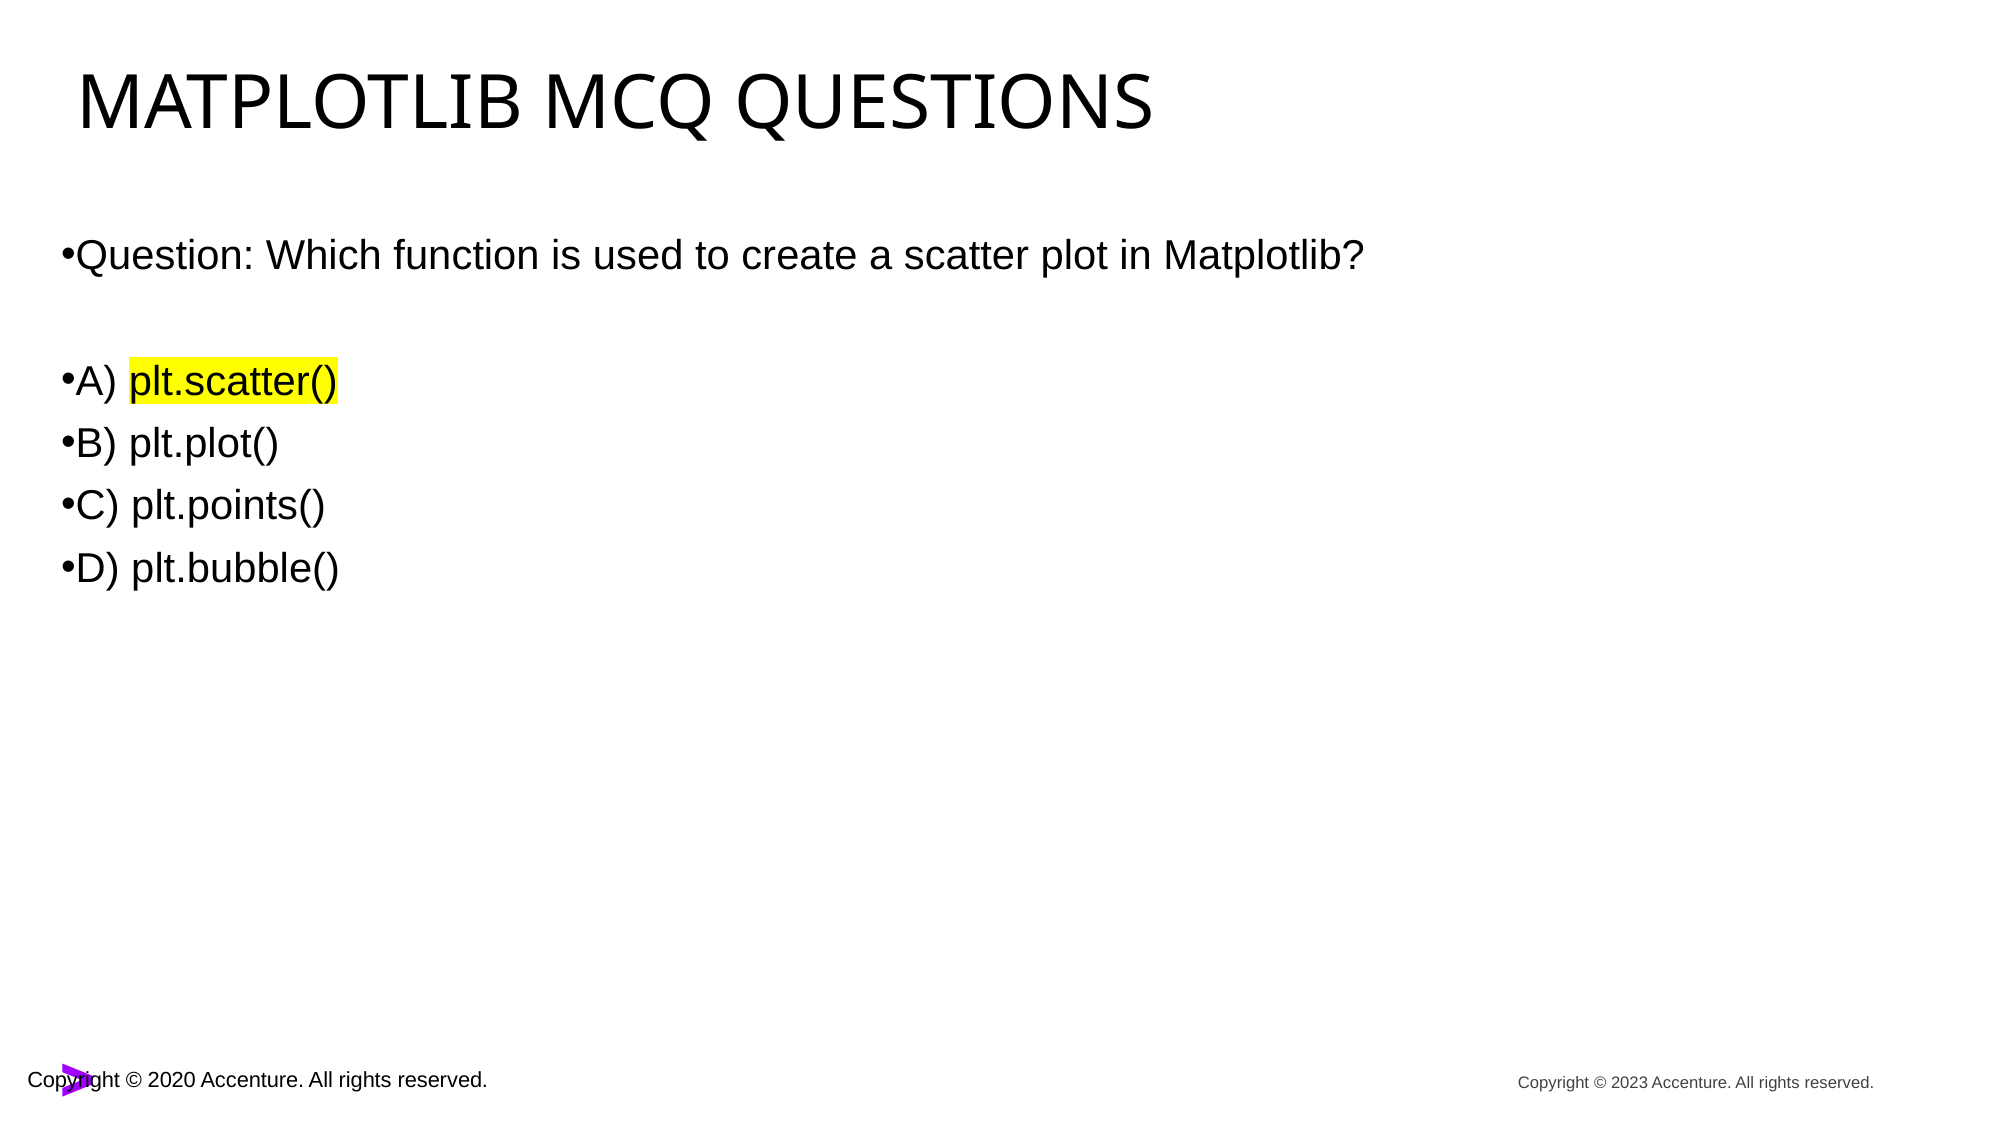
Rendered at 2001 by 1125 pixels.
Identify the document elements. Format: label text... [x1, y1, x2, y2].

list Question: Which function is used to create a scatter plot in Matplotlib? A) plt.scatter() B) plt.plot() C) plt.points() D) plt.bubble() [61, 228, 1938, 1060]
title Matplotlib mcq questions [62, 62, 1938, 150]
